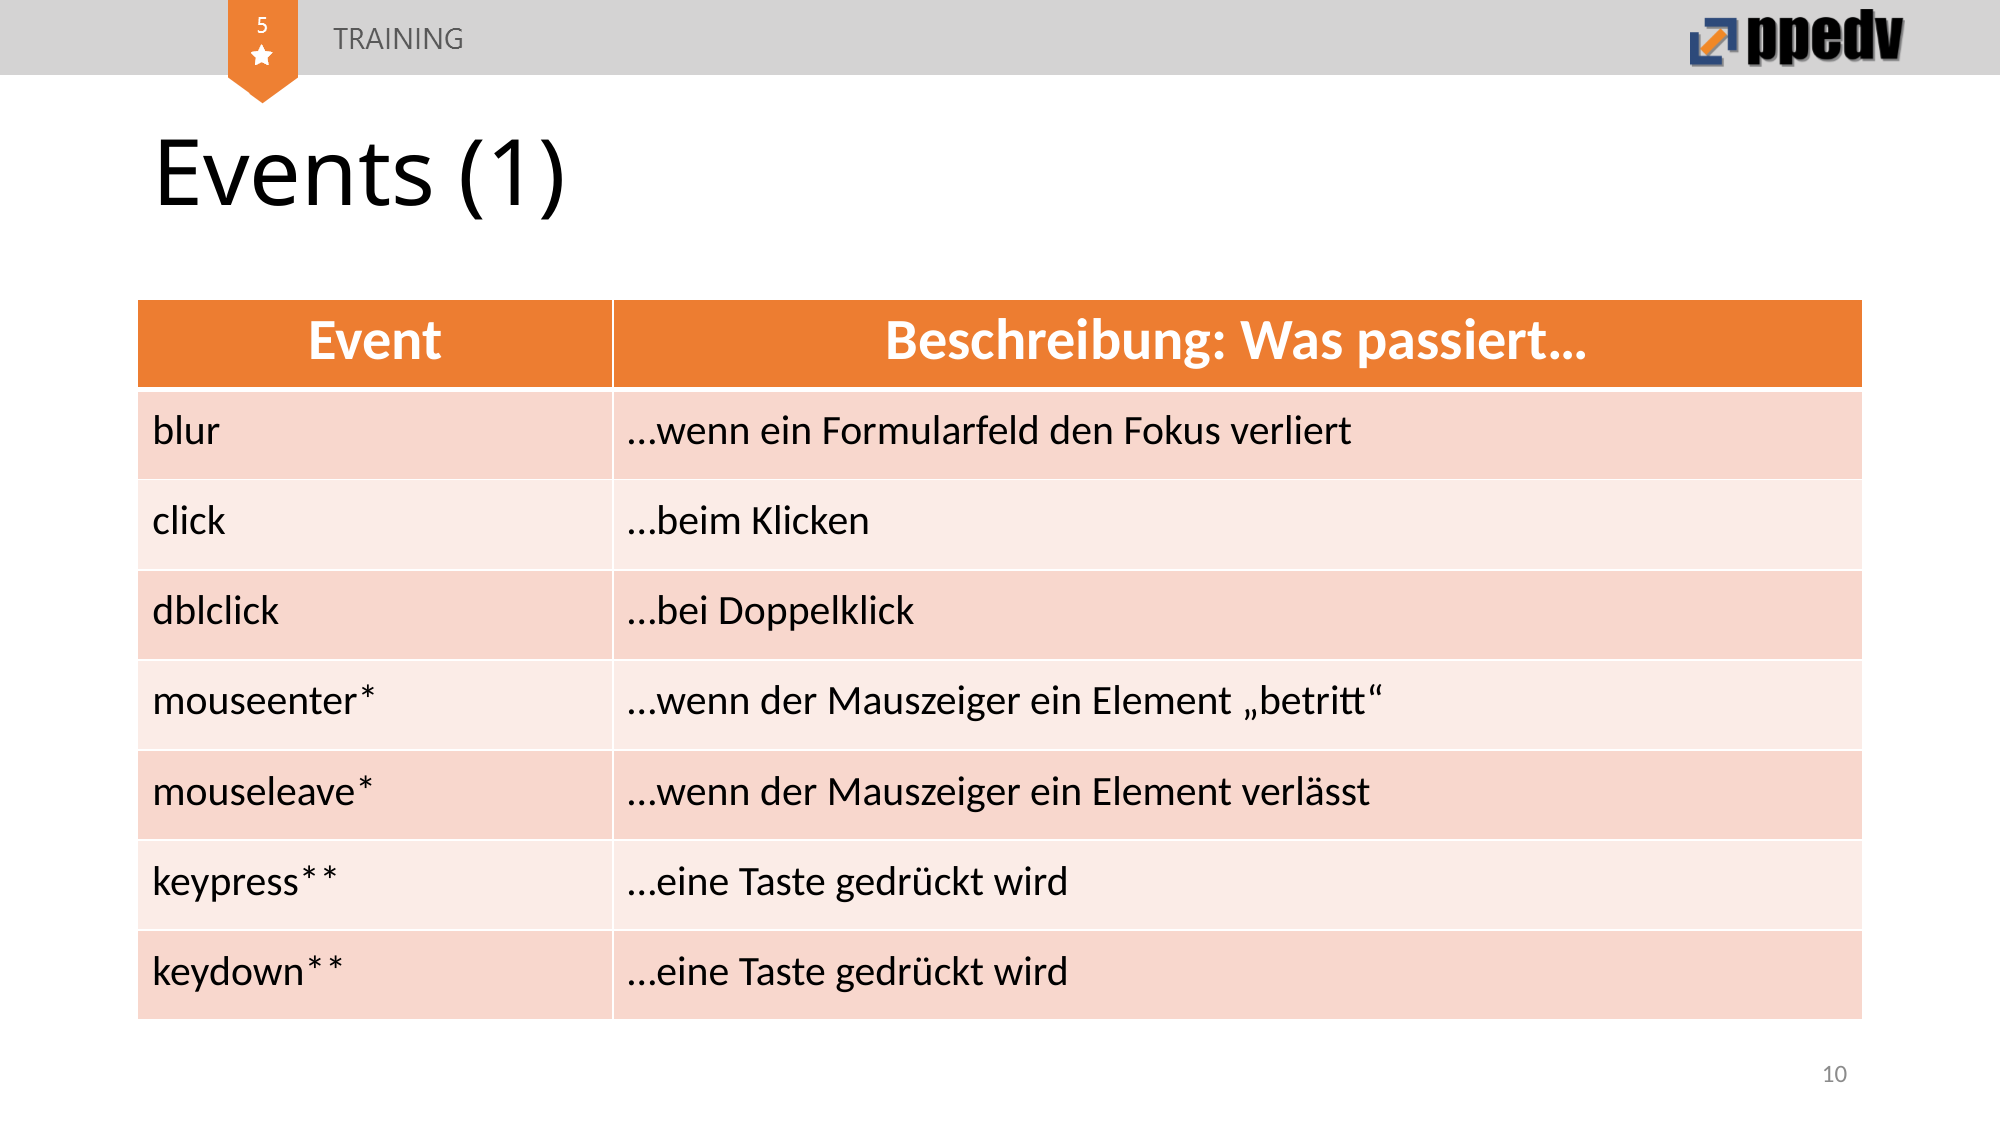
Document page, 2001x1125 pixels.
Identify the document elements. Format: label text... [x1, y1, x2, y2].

slide_number 10 [1412, 1042, 1863, 1103]
table_cell …beim Klicken [614, 480, 1862, 569]
picture [0, 0, 2000, 104]
table_cell …eine Taste gedrückt wird [614, 931, 1862, 1019]
table_header Event [138, 300, 612, 387]
table_cell keypress** [138, 841, 612, 929]
table_cell …wenn der Mauszeiger ein Element verlässt [614, 751, 1862, 839]
table_header Beschreibung: Was passiert… [614, 300, 1862, 387]
table_cell …bei Doppelklick [614, 571, 1862, 659]
table_cell blur [138, 392, 612, 479]
table_cell click [138, 480, 612, 569]
table_cell mouseenter* [138, 661, 612, 749]
title Events (1) [137, 75, 1863, 278]
table_cell dblclick [138, 571, 612, 659]
table_cell …wenn ein Formularfeld den Fokus verliert [614, 392, 1862, 479]
table_cell mouseleave* [138, 751, 612, 839]
table_cell …wenn der Mauszeiger ein Element „betritt“ [614, 661, 1862, 749]
table_cell …eine Taste gedrückt wird [614, 841, 1862, 929]
table_cell keydown** [138, 931, 612, 1019]
